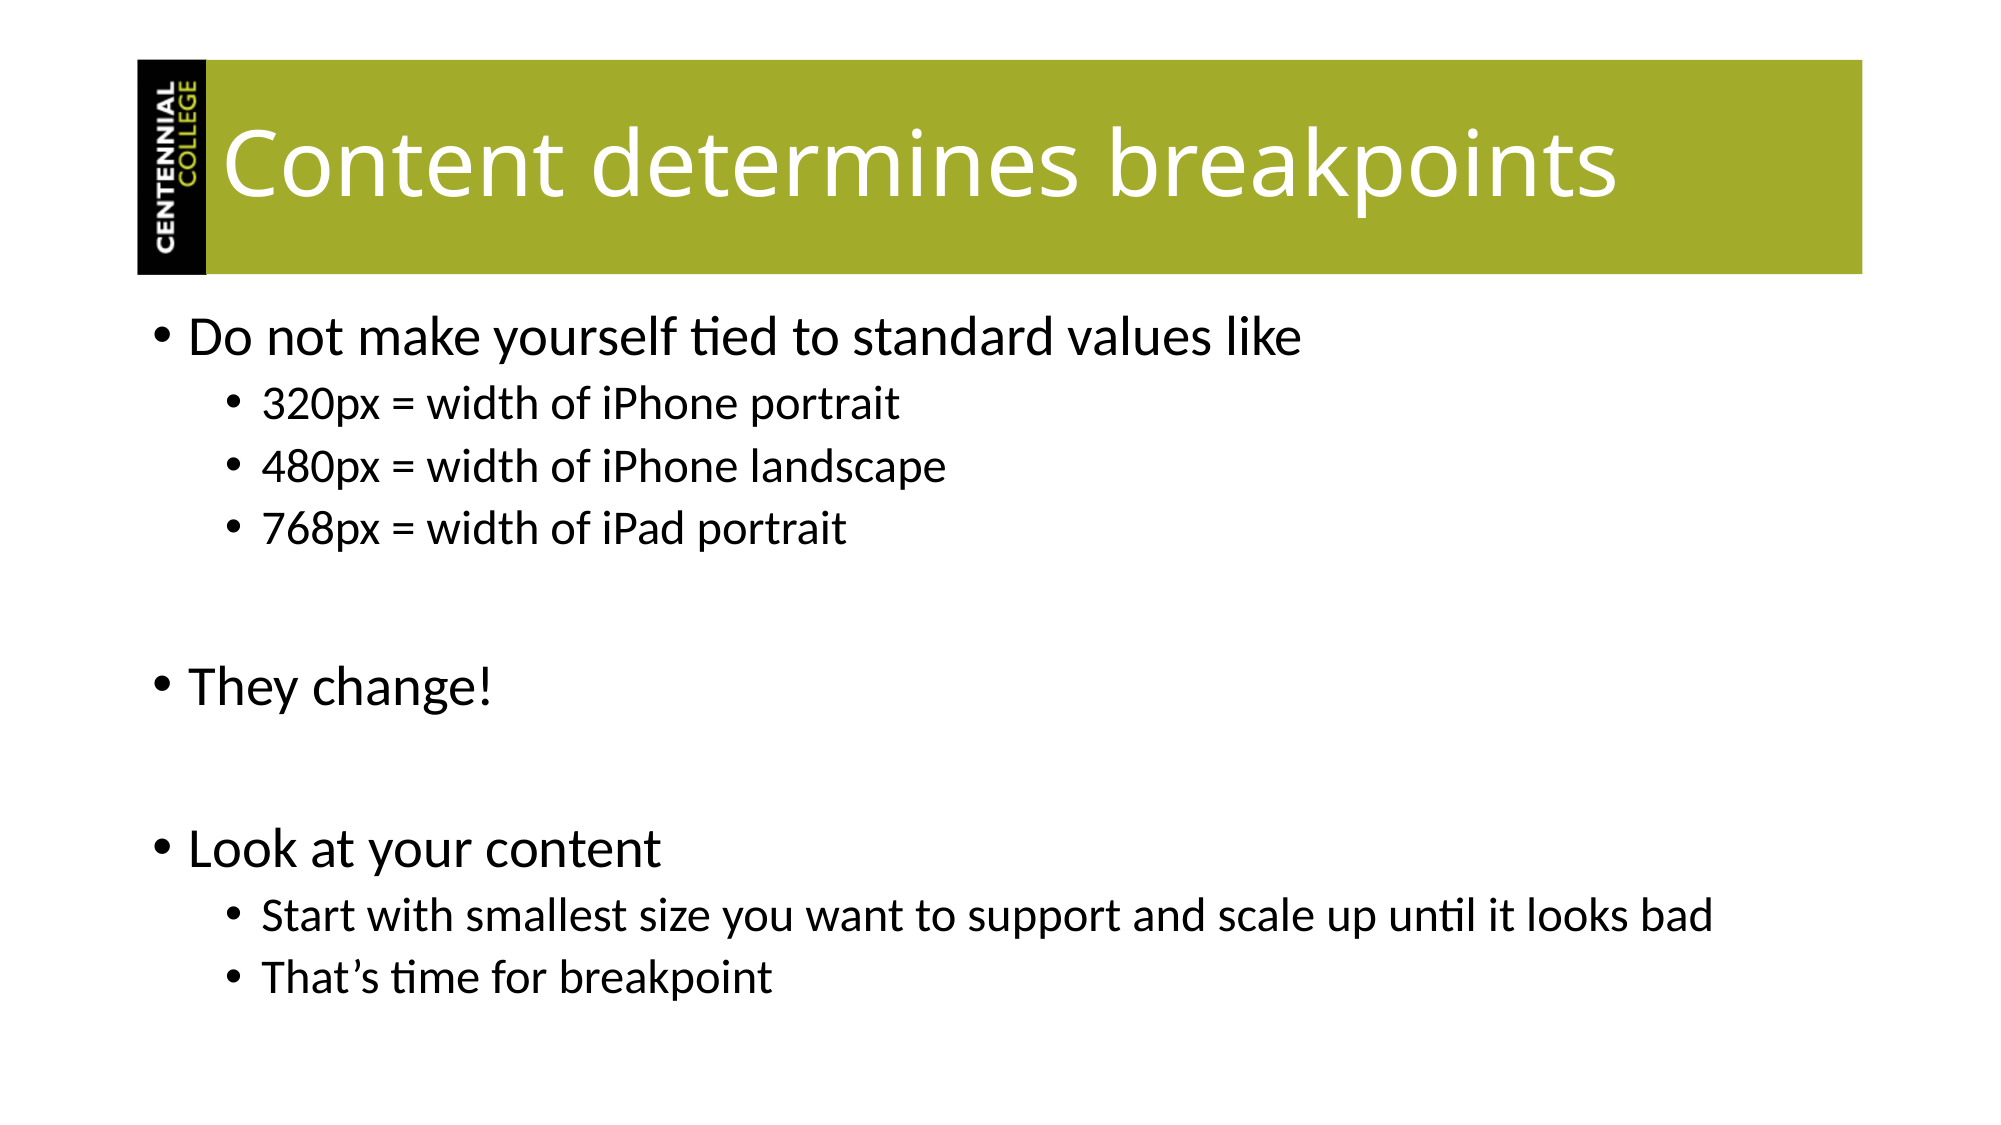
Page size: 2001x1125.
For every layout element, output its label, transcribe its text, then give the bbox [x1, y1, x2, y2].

list Do not make yourself tied to standard values like 320px = width of iPhone portrait 480px = width of iPhone landscape 768px = width of iPad portrait They change! Look at your content Start with smallest size you want to support and scale up until it looks bad That’s time for breakpoint [137, 299, 1863, 1014]
title Content determines breakpoints [206, 59, 1863, 275]
picture [138, 60, 206, 274]
